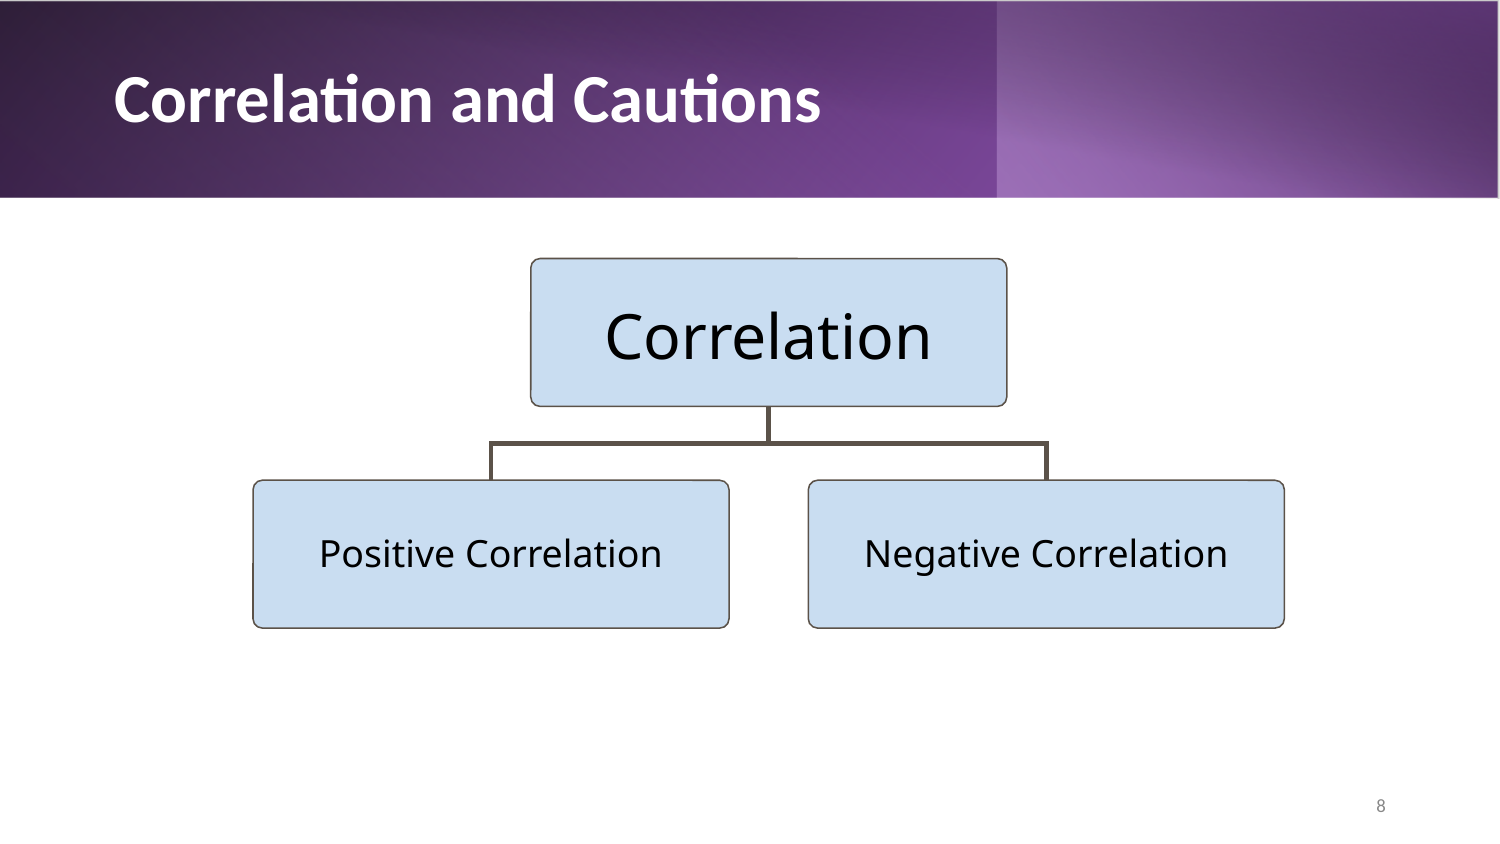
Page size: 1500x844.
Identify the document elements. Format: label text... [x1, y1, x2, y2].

picture [0, 0, 1500, 199]
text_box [252, 258, 1285, 629]
slide_number 8 [1059, 782, 1397, 827]
